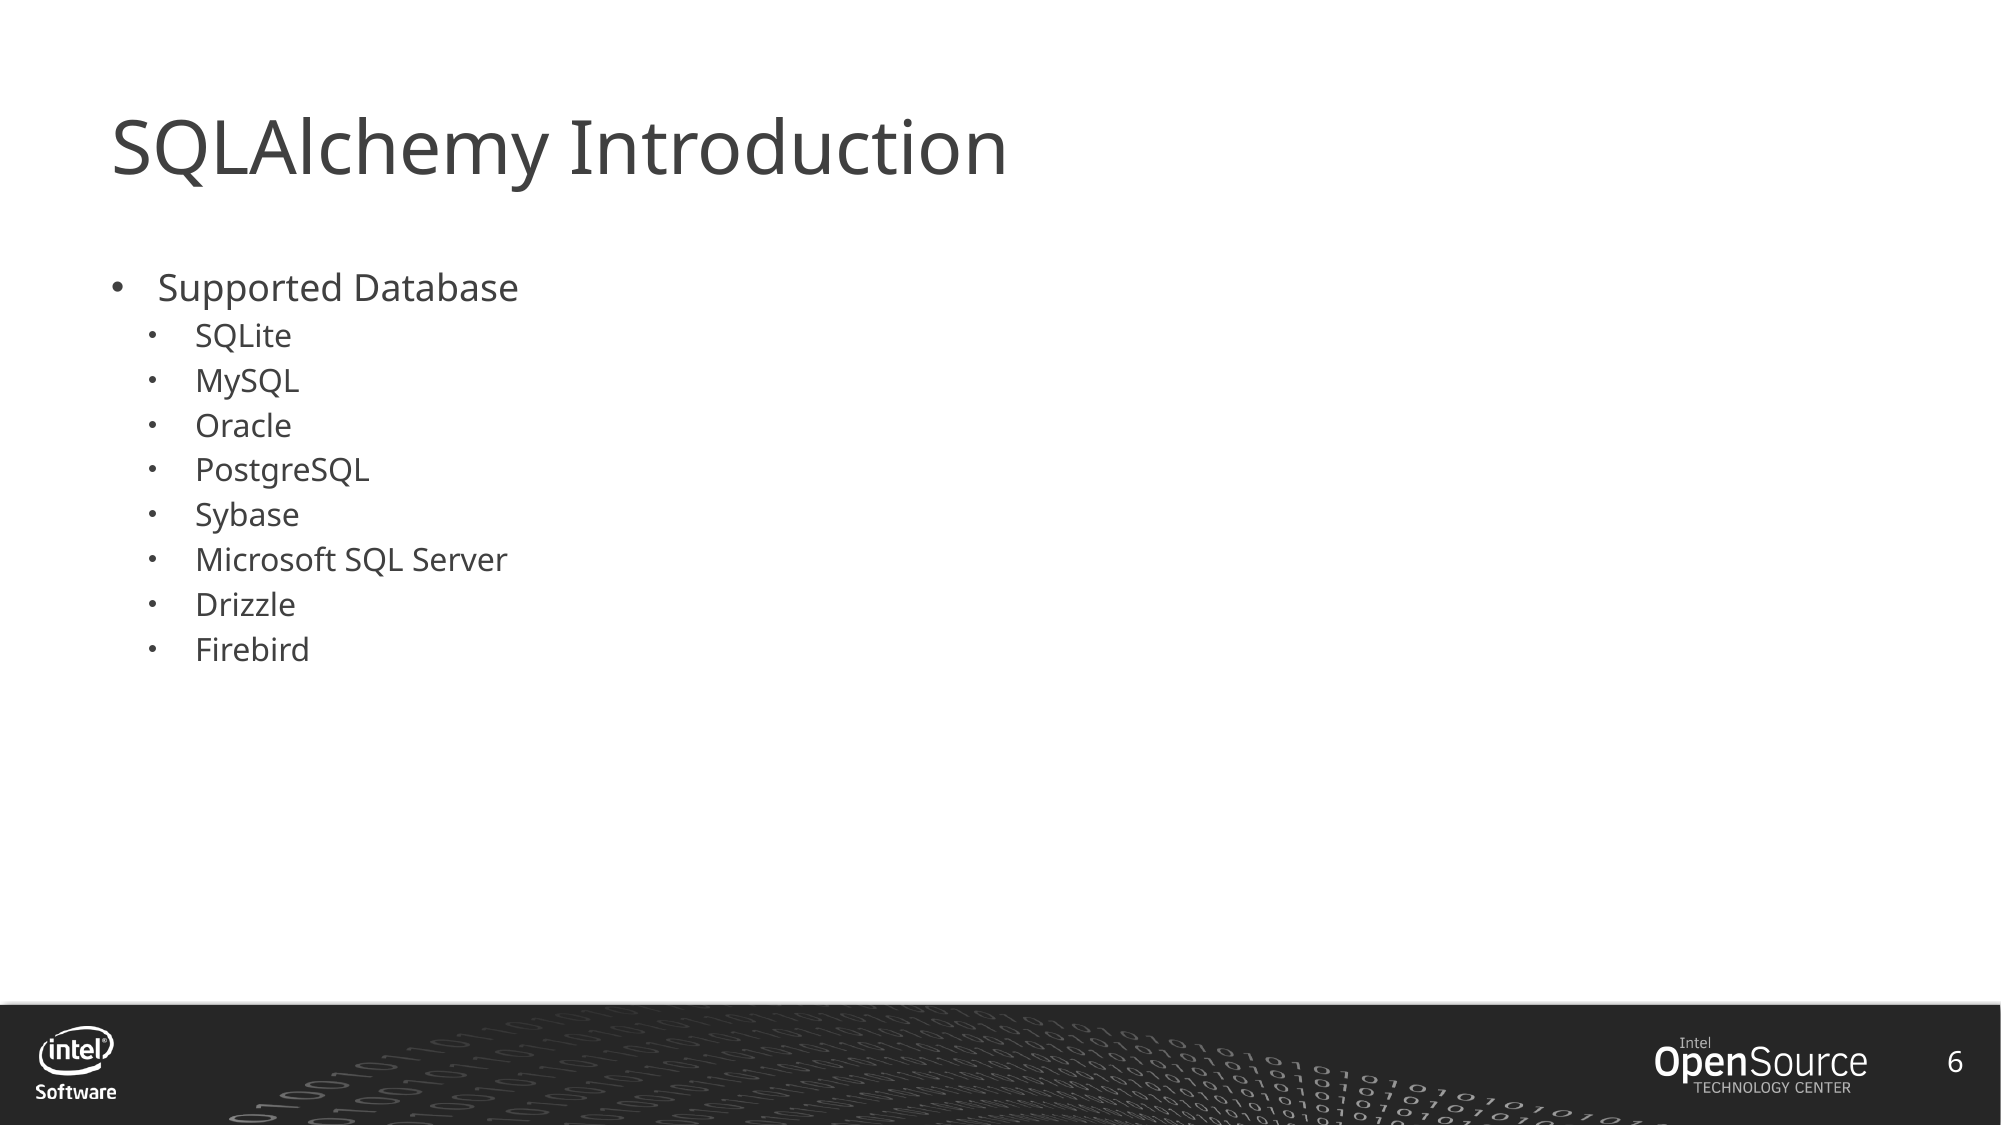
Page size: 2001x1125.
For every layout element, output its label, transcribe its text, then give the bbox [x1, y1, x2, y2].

title SQLAlchemy Introduction [111, 99, 1522, 232]
list Supported Database SQLite MySQL Oracle PostgreSQL Sybase Microsoft SQL Server Drizzle Firebird [111, 264, 1442, 845]
picture [36, 1004, 1903, 1125]
text_box [268, 346, 1026, 658]
